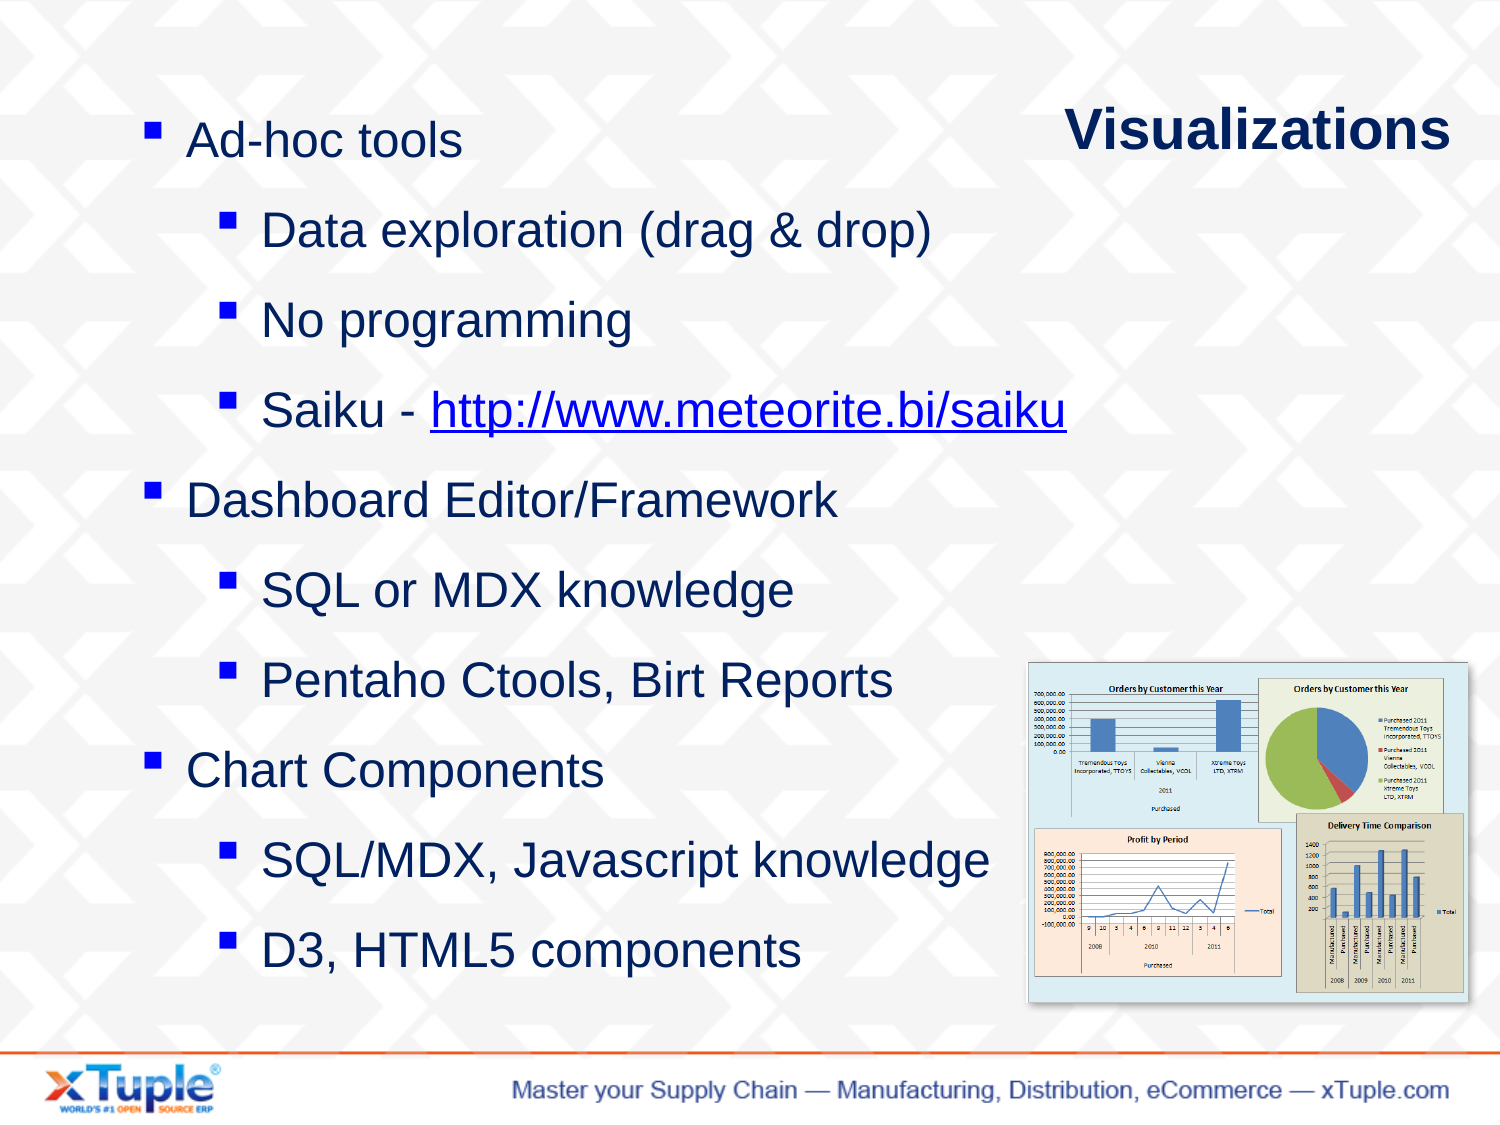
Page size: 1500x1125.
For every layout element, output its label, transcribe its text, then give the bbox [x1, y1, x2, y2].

picture [0, 0, 1500, 1125]
title Visualizations [125, 75, 1468, 178]
text_box Ad-hoc tools Data exploration (drag & drop) No programming Saiku - http://www.meteorite.bi/saiku Dashboard Editor/Framework SQL or MDX knowledge Pentaho Ctools, Birt Reports Chart Components SQL/MDX, Javascript knowledge D3, HTML5 components [49, 99, 1188, 938]
